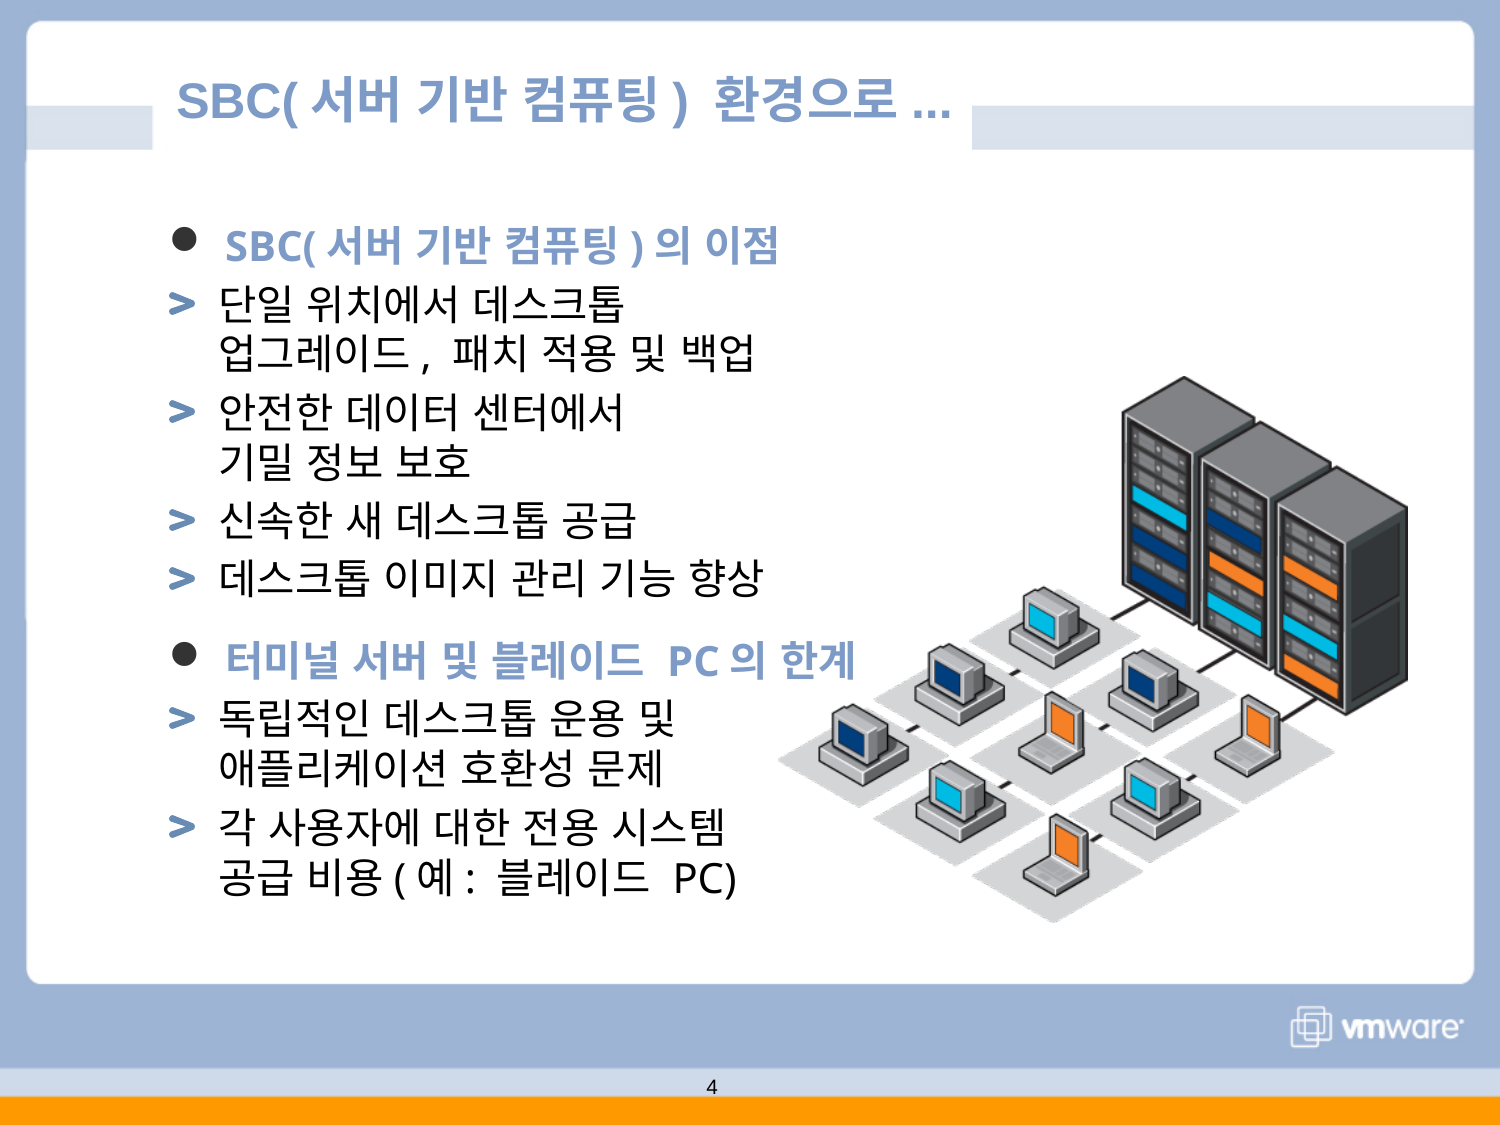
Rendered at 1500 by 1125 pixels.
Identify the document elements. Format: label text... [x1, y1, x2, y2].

text_box 4 [691, 1066, 1042, 1117]
title SBC(서버 기반 컴퓨팅) 환경으로... [168, 95, 973, 163]
picture [0, 0, 1500, 1125]
list SBC(서버 기반 컴퓨팅)의 이점 단일 위치에서 데스크톱 업그레이드, 패치 적용 및 백업 안전한 데이터 센터에서 기밀 정보 보호 신속한 새 데스크톱 공급 데스크톱 이미지 관리 기능 향상 터미널 서버 및 블레이드 PC의 한계 독립적인 데스크톱 운용 및 애플리케이션 호환성 문제 각 사용자에 대한 전용 시스템 공급 비용(예: 블레이드 PC) [153, 212, 880, 963]
